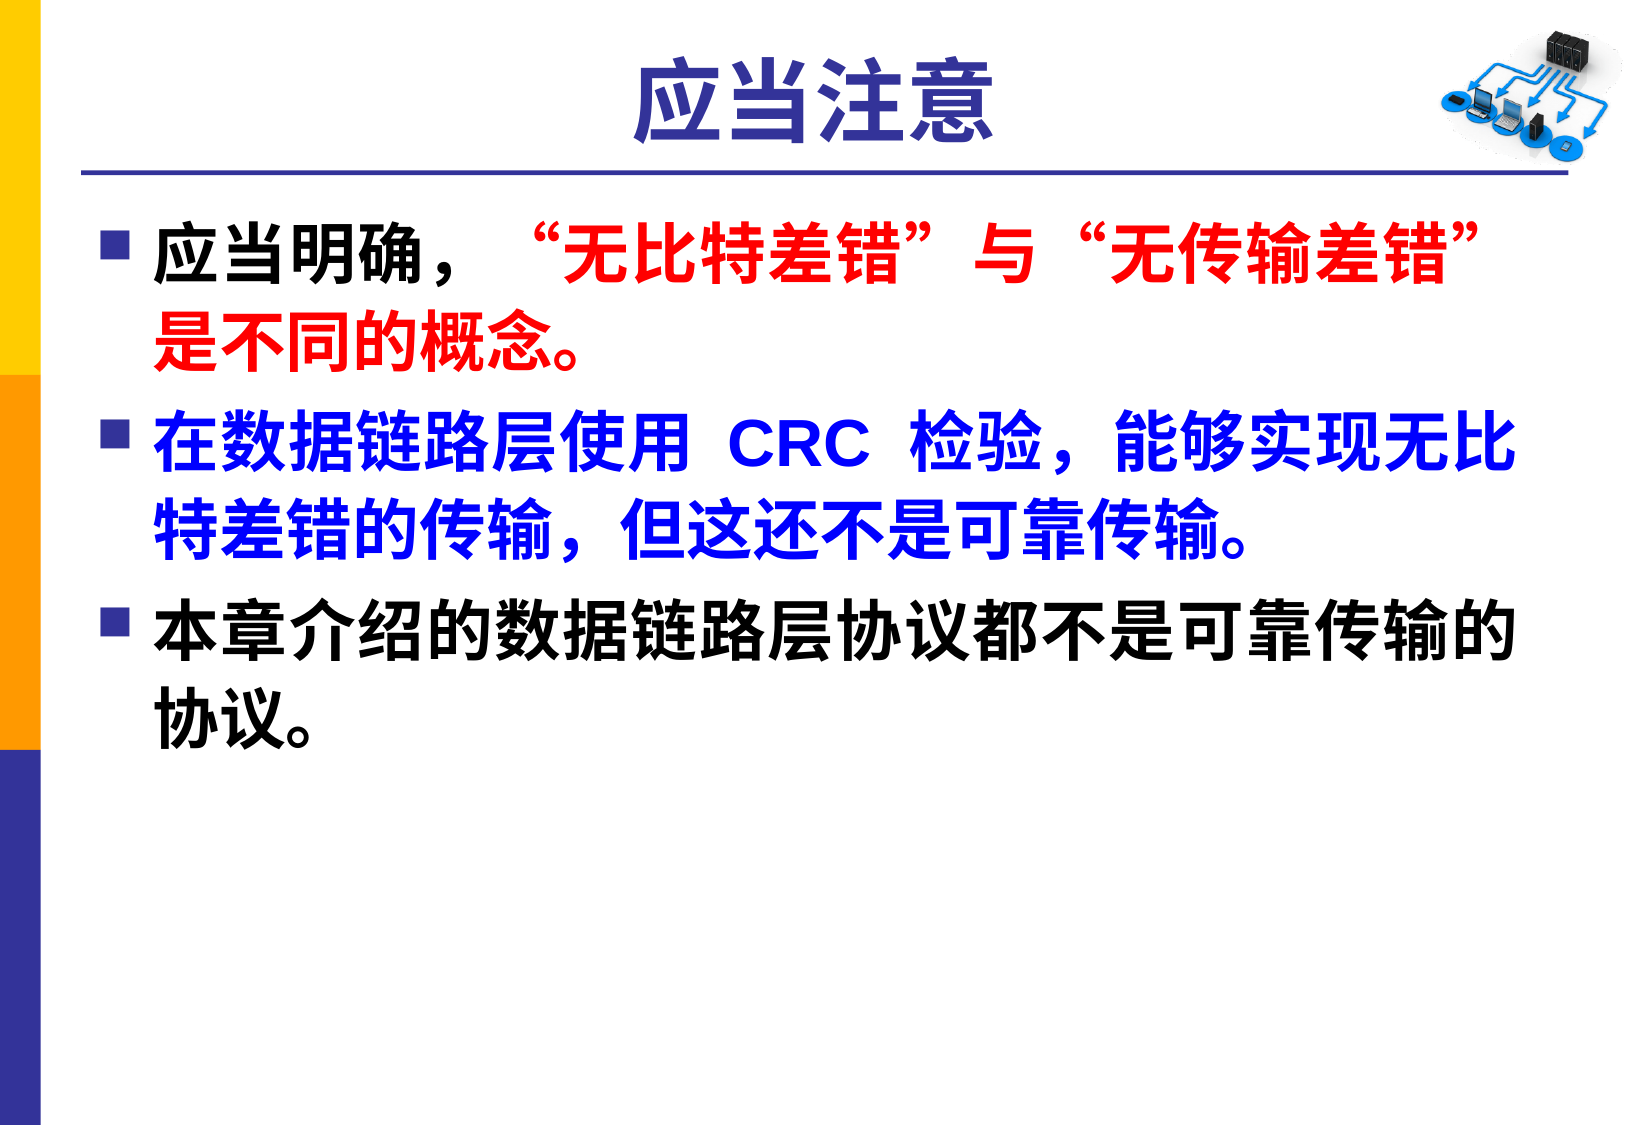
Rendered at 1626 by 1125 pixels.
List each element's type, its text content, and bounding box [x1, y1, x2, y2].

title 应当注意 [81, 30, 1569, 161]
list 应当明确，“无比特差错”与“无传输差错”是不同的概念。 在数据链路层使用 CRC 检验，能够实现无比特差错的传输，但这还不是可靠传输。 本章介绍的数据链路层协议都不是可靠传输的协议。 [81, 196, 1534, 1006]
picture [1438, 30, 1624, 165]
